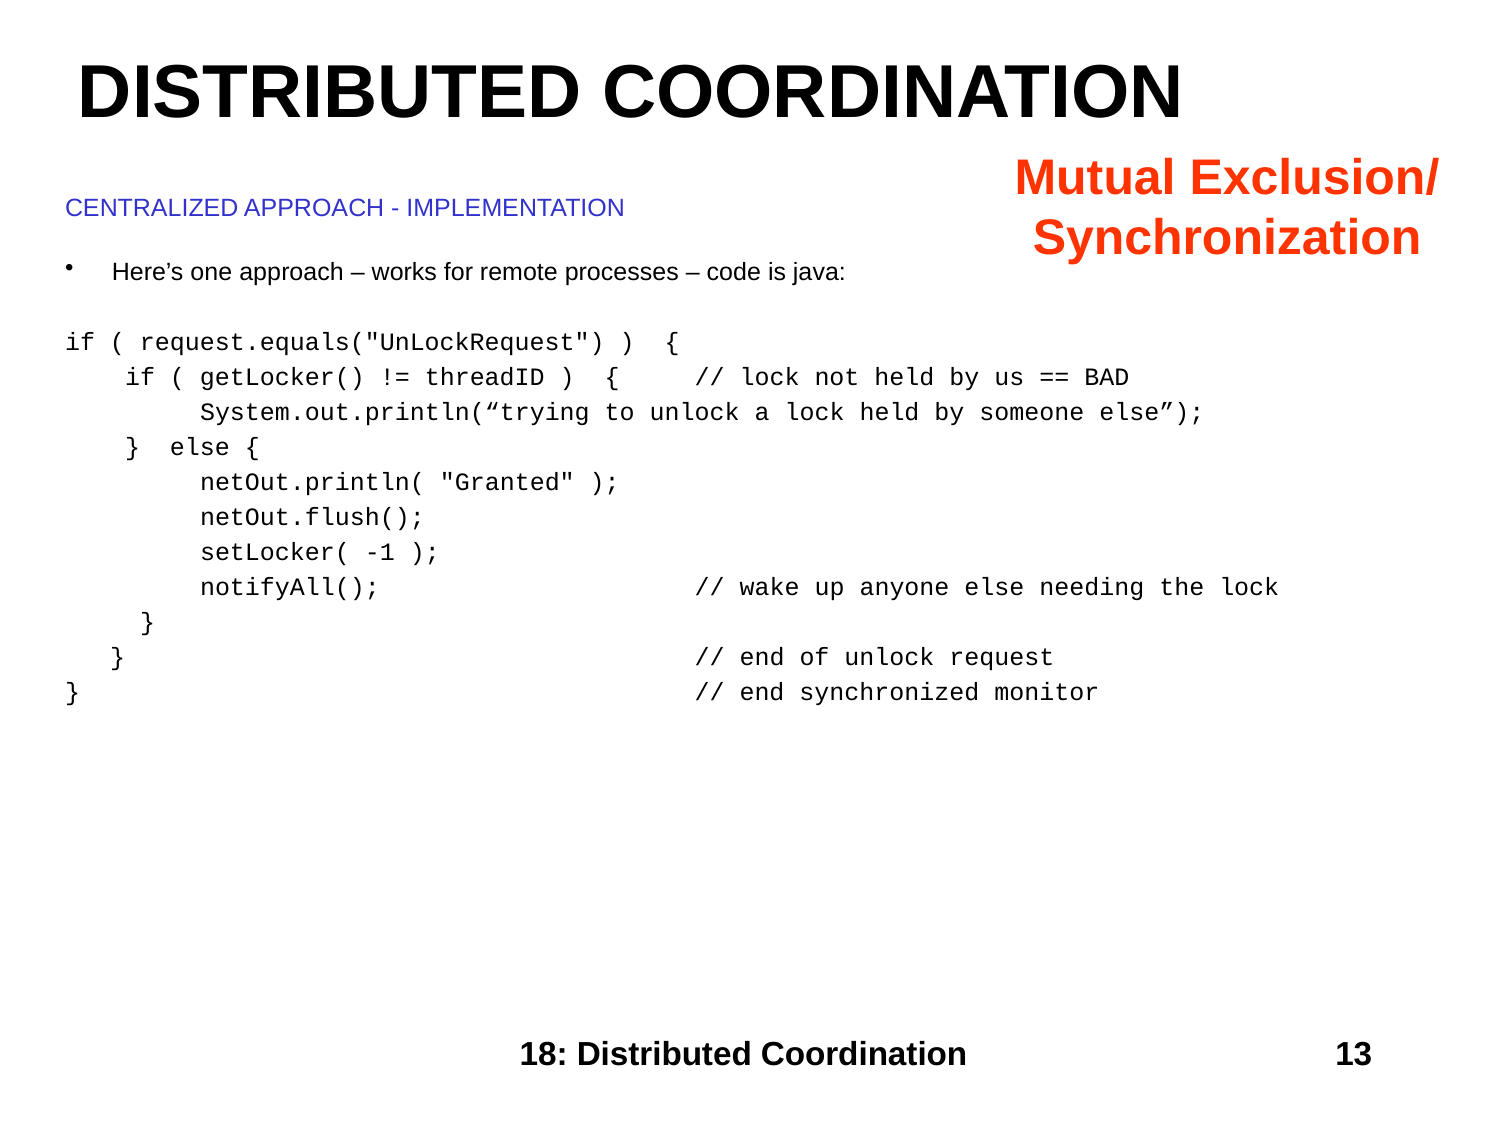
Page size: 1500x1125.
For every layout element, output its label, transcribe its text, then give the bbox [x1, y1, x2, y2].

footer 18: Distributed Coordination [450, 1025, 1038, 1100]
text_box Mutual Exclusion/ Synchronization [999, 137, 1455, 273]
title DISTRIBUTED COORDINATION [37, 37, 1225, 138]
list CENTRALIZED APPROACH - IMPLEMENTATION Here’s one approach – works for remote processes – code is java: if ( request.equals("UnLockRequest") ) { if ( getLocker() != threadID ) { // lock not held by us == BAD System.out.println(“trying to unlock a lock held by someone else”); } else { netOut.println( "Granted" ); netOut.flush(); setLocker( -1 ); notifyAll(); // wake up anyone else needing the lock } } // end of unlock request } // end synchronized monitor [50, 187, 1450, 1013]
slide_number 13 [1074, 1025, 1388, 1100]
